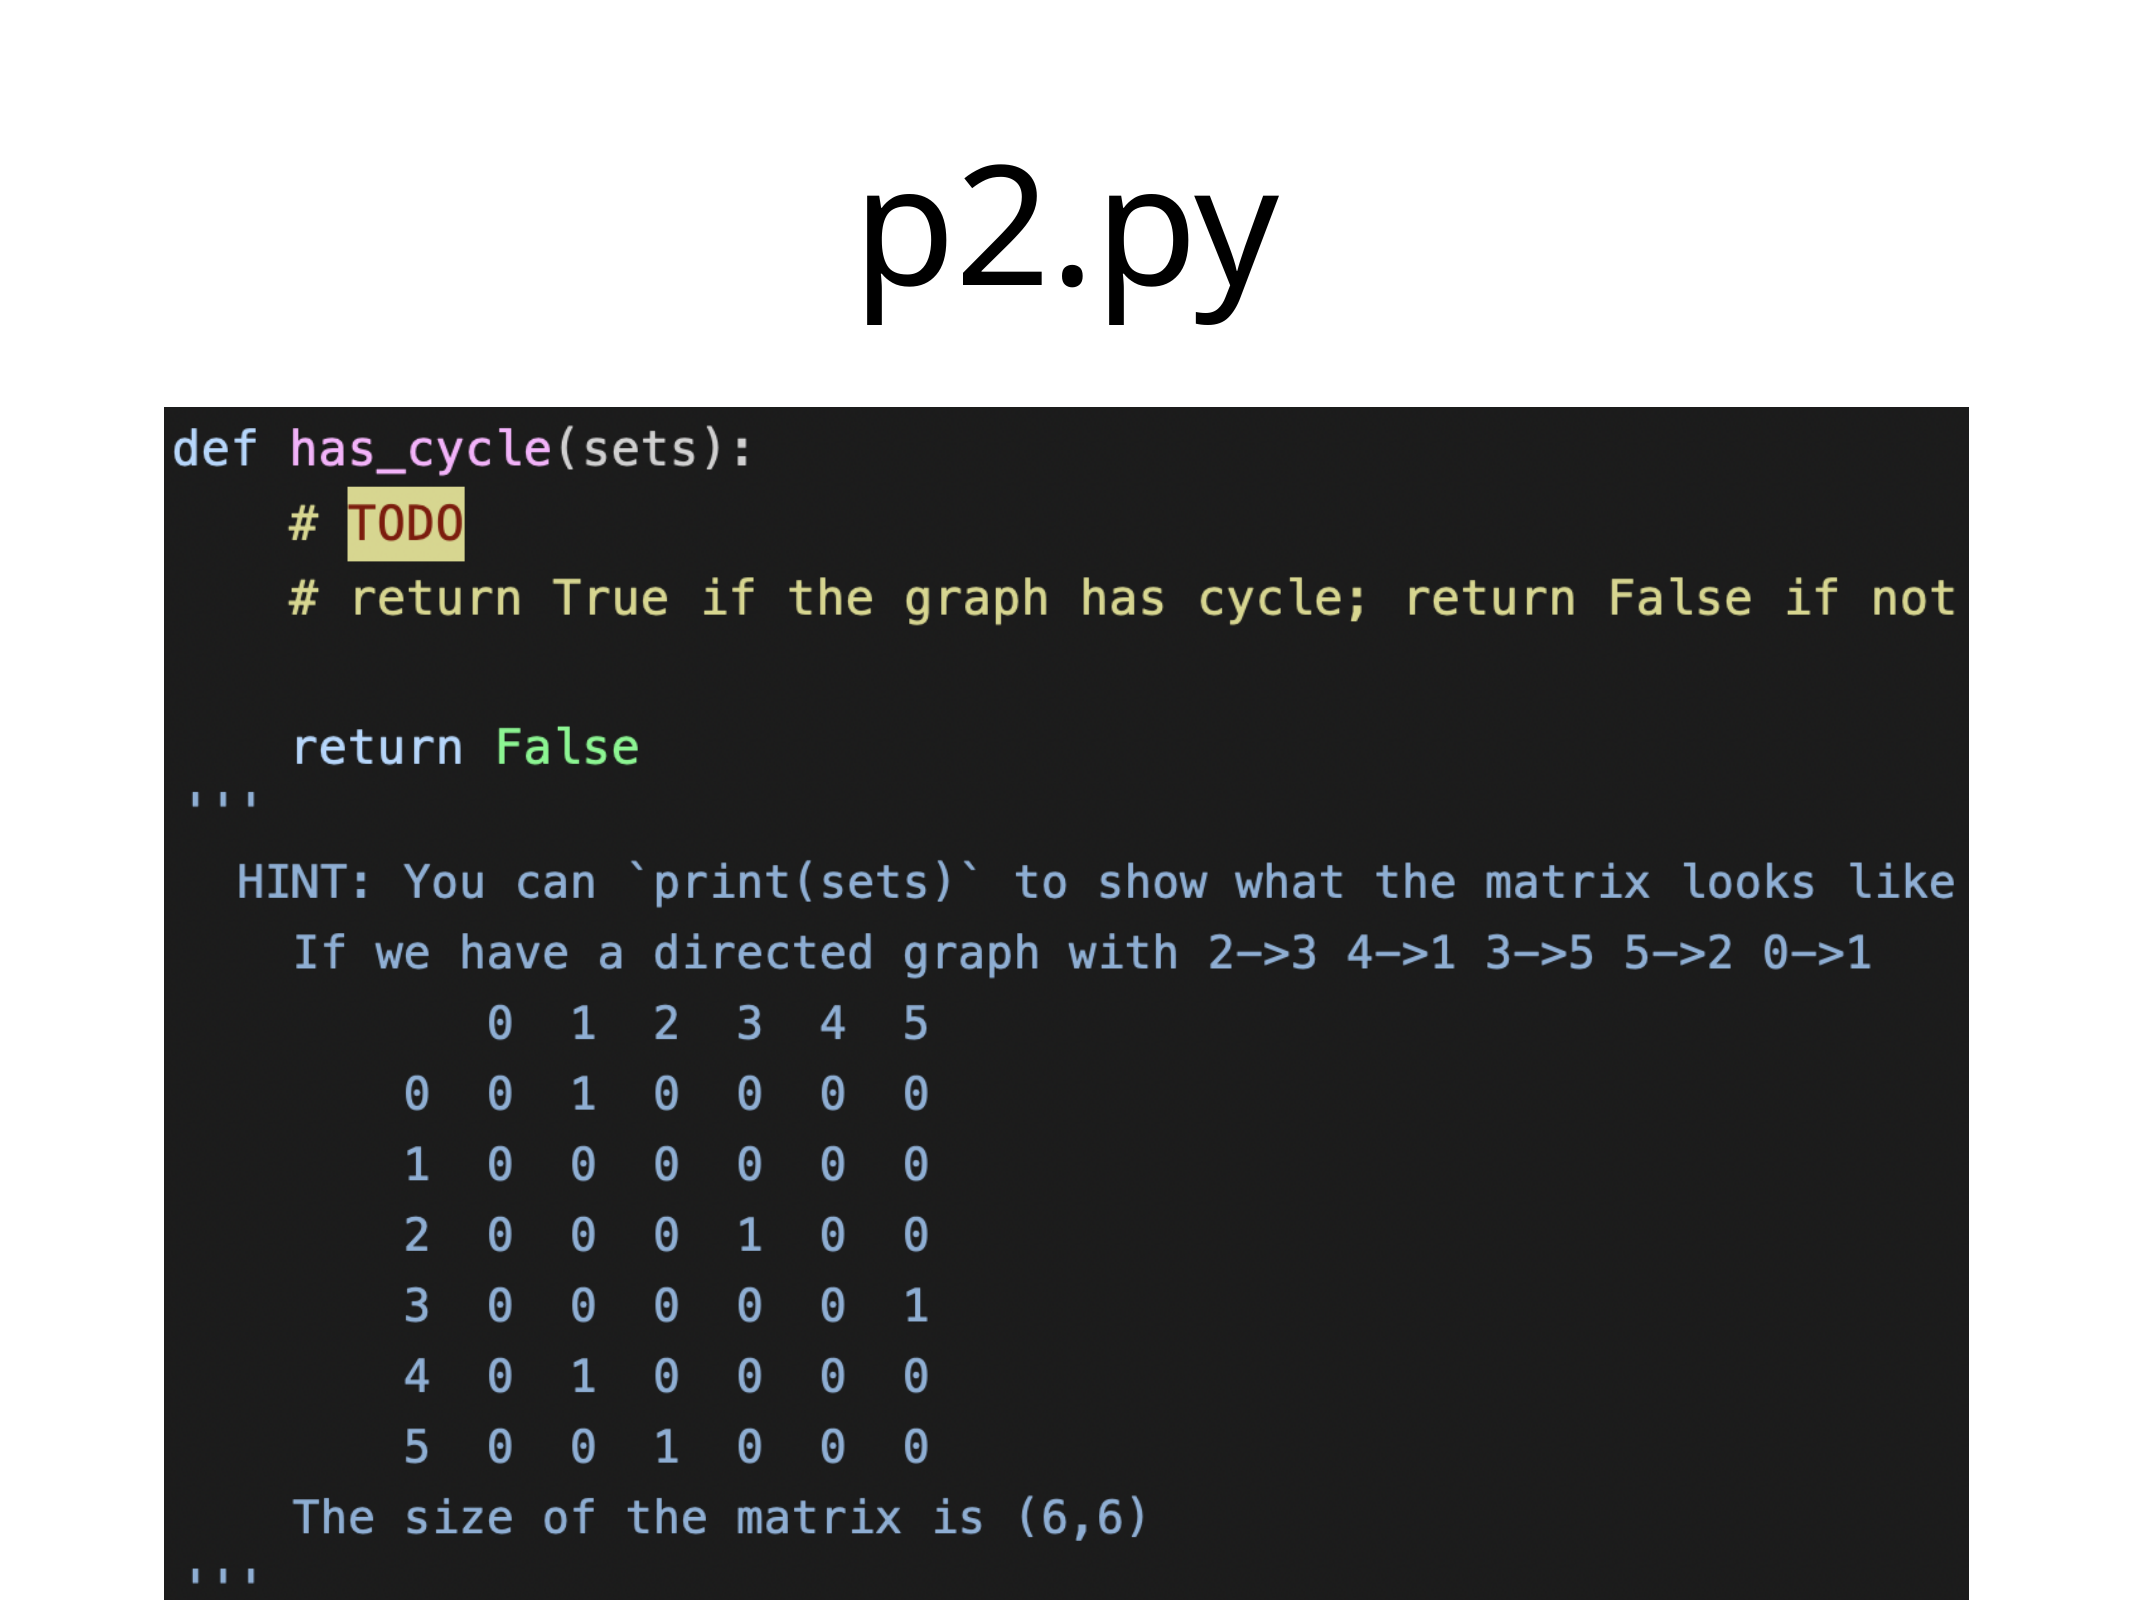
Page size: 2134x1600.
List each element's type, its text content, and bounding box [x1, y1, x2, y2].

picture [164, 407, 1969, 1600]
title p2.py [156, 41, 1978, 396]
